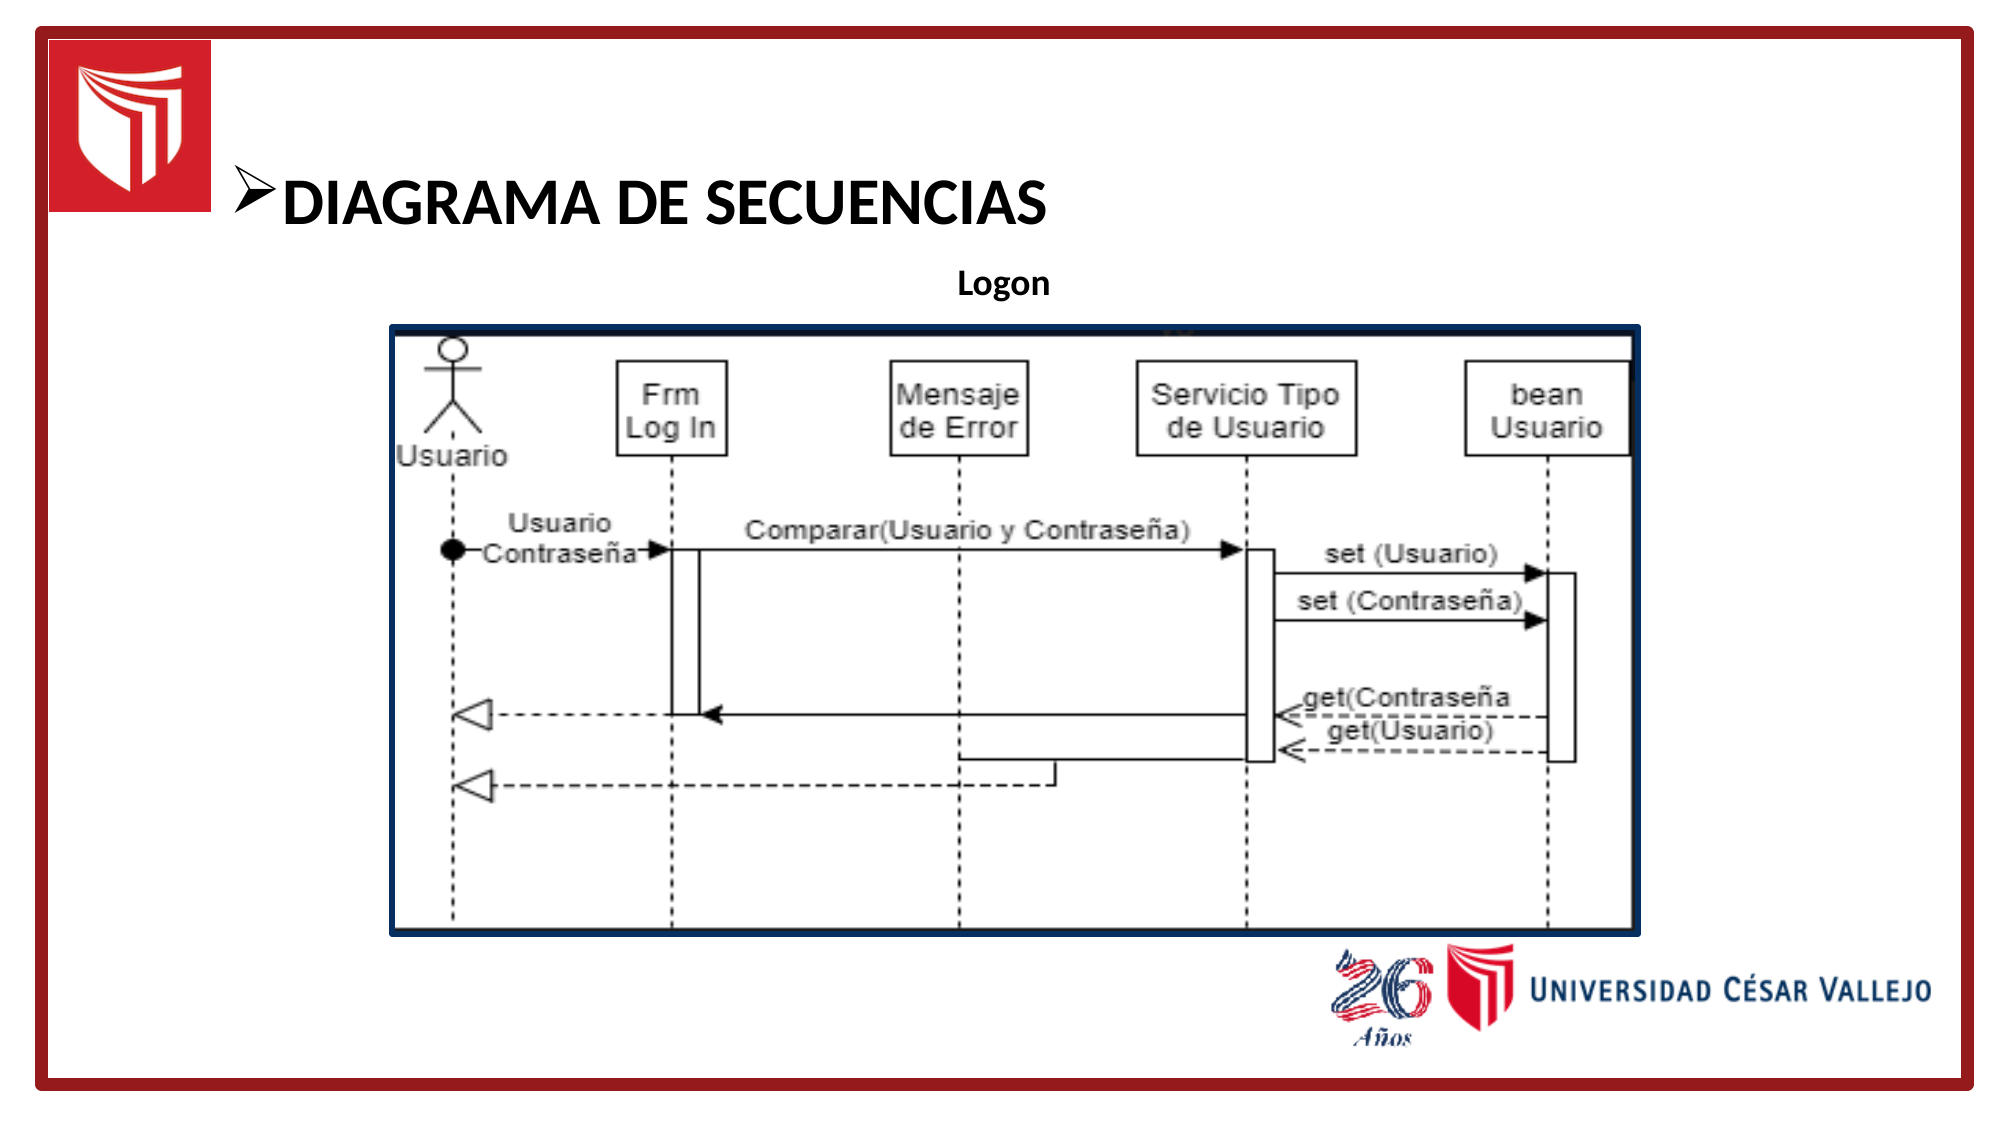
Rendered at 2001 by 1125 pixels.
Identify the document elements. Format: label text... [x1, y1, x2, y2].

picture [394, 330, 1942, 1066]
text_box DIAGRAMA DE SECUENCIAS [214, 150, 1064, 246]
text_box Logon [942, 244, 1066, 311]
picture [48, 39, 211, 212]
text_box [40, 31, 1969, 1086]
